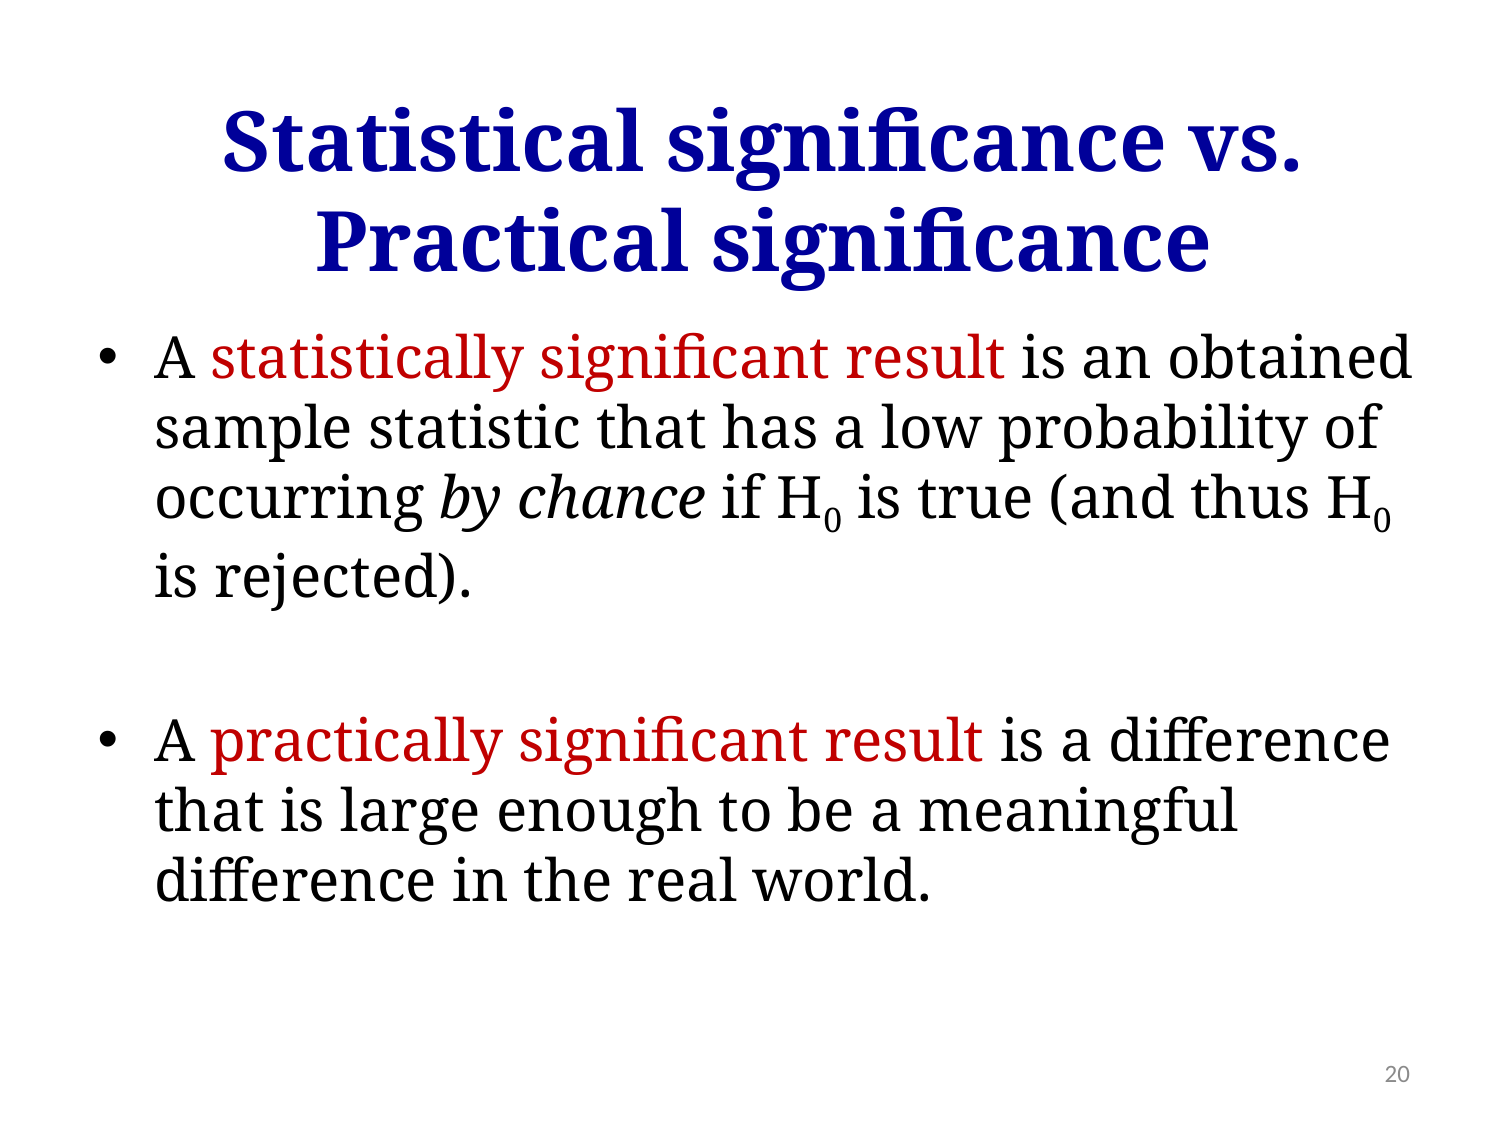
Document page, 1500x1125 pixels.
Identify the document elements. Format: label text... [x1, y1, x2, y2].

text_box Statistical significance vs. Practical significance [76, 81, 1452, 296]
slide_number 20 [1074, 1042, 1425, 1103]
list A statistically significant result is an obtained sample statistic that has a low probability of occurring by chance if H0 is true (and thus H0 is rejected). A practically significant result is a difference that is large enough to be a meaningful difference in the real world. [82, 312, 1446, 1063]
